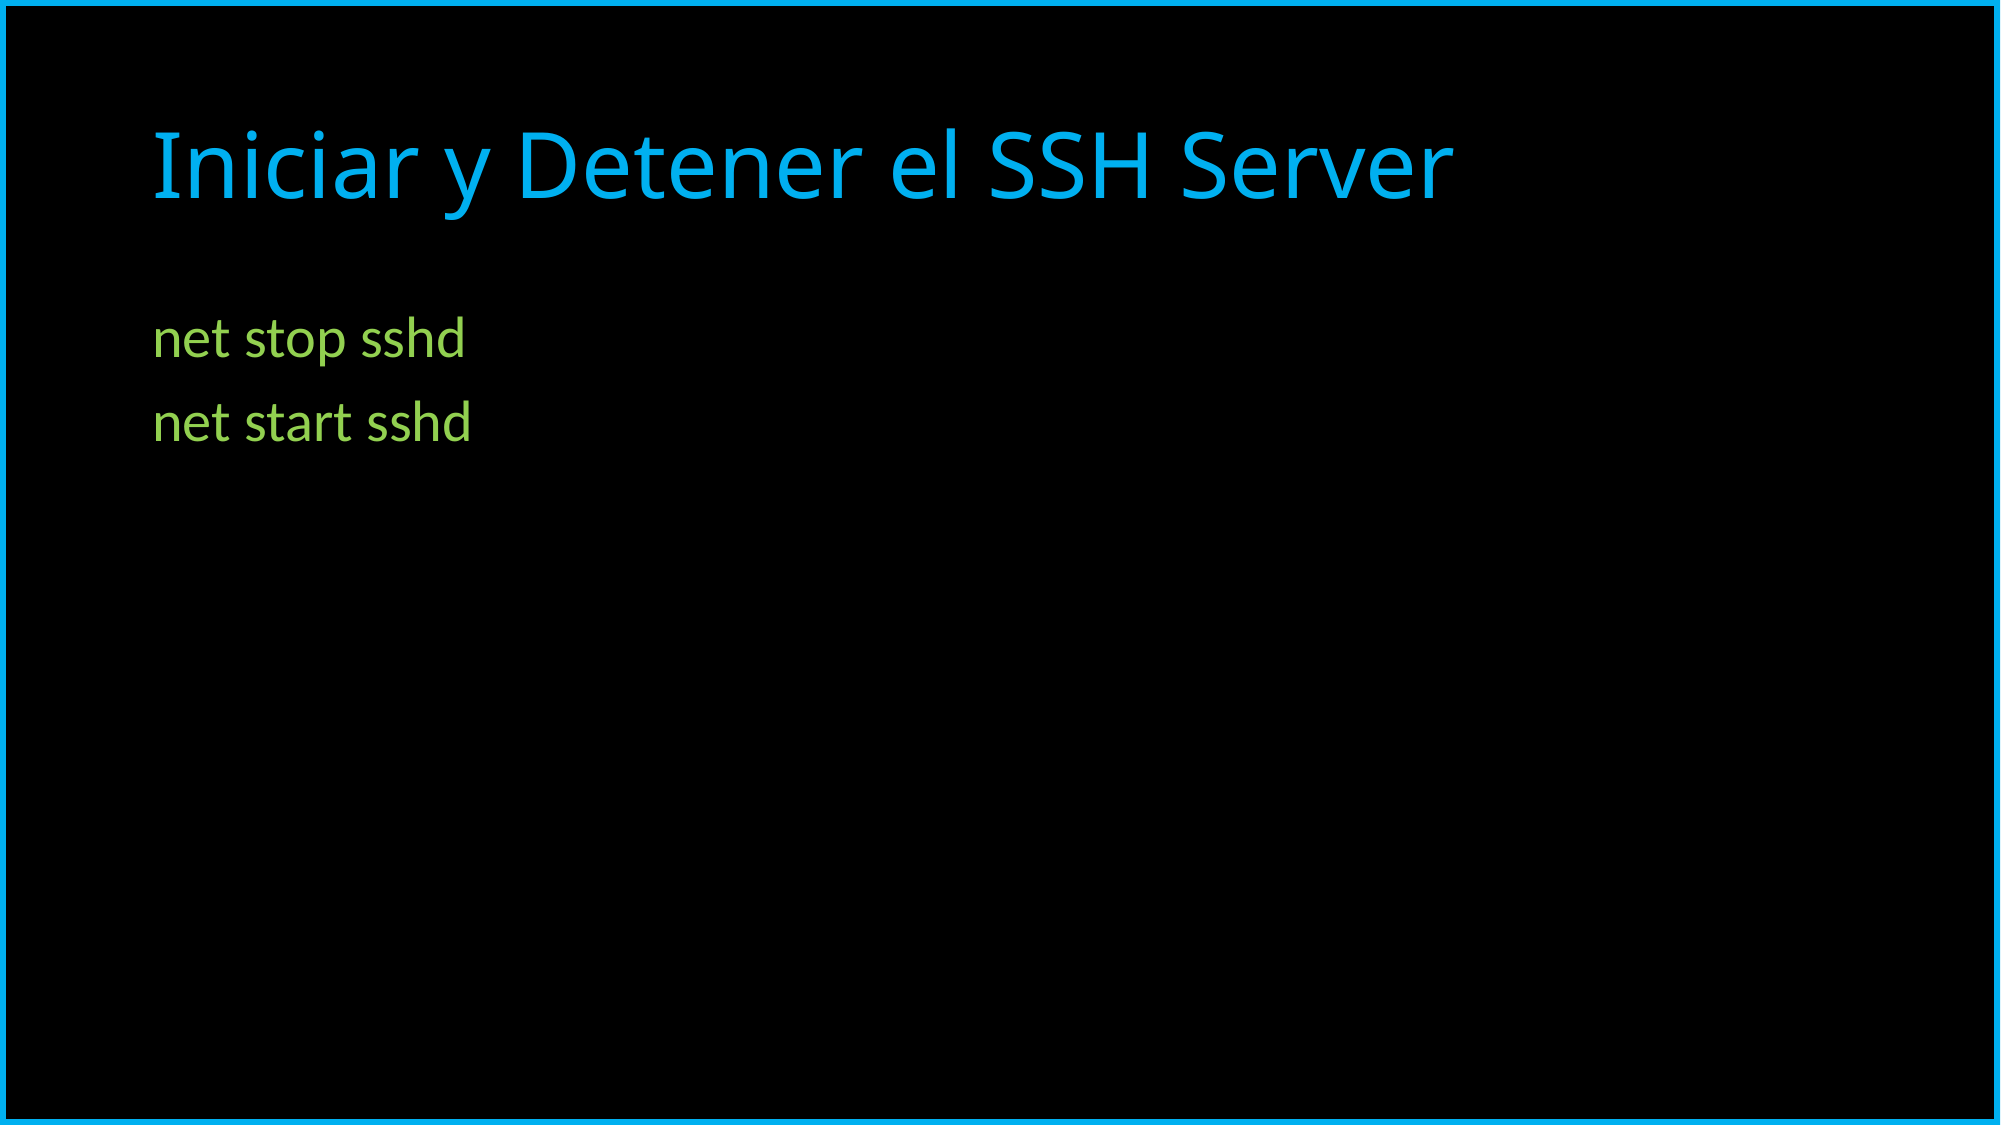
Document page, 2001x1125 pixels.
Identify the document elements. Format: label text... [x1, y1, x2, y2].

list net stop sshd net start sshd [137, 299, 1863, 1014]
title Iniciar y Detener el SSH Server [137, 59, 1863, 278]
